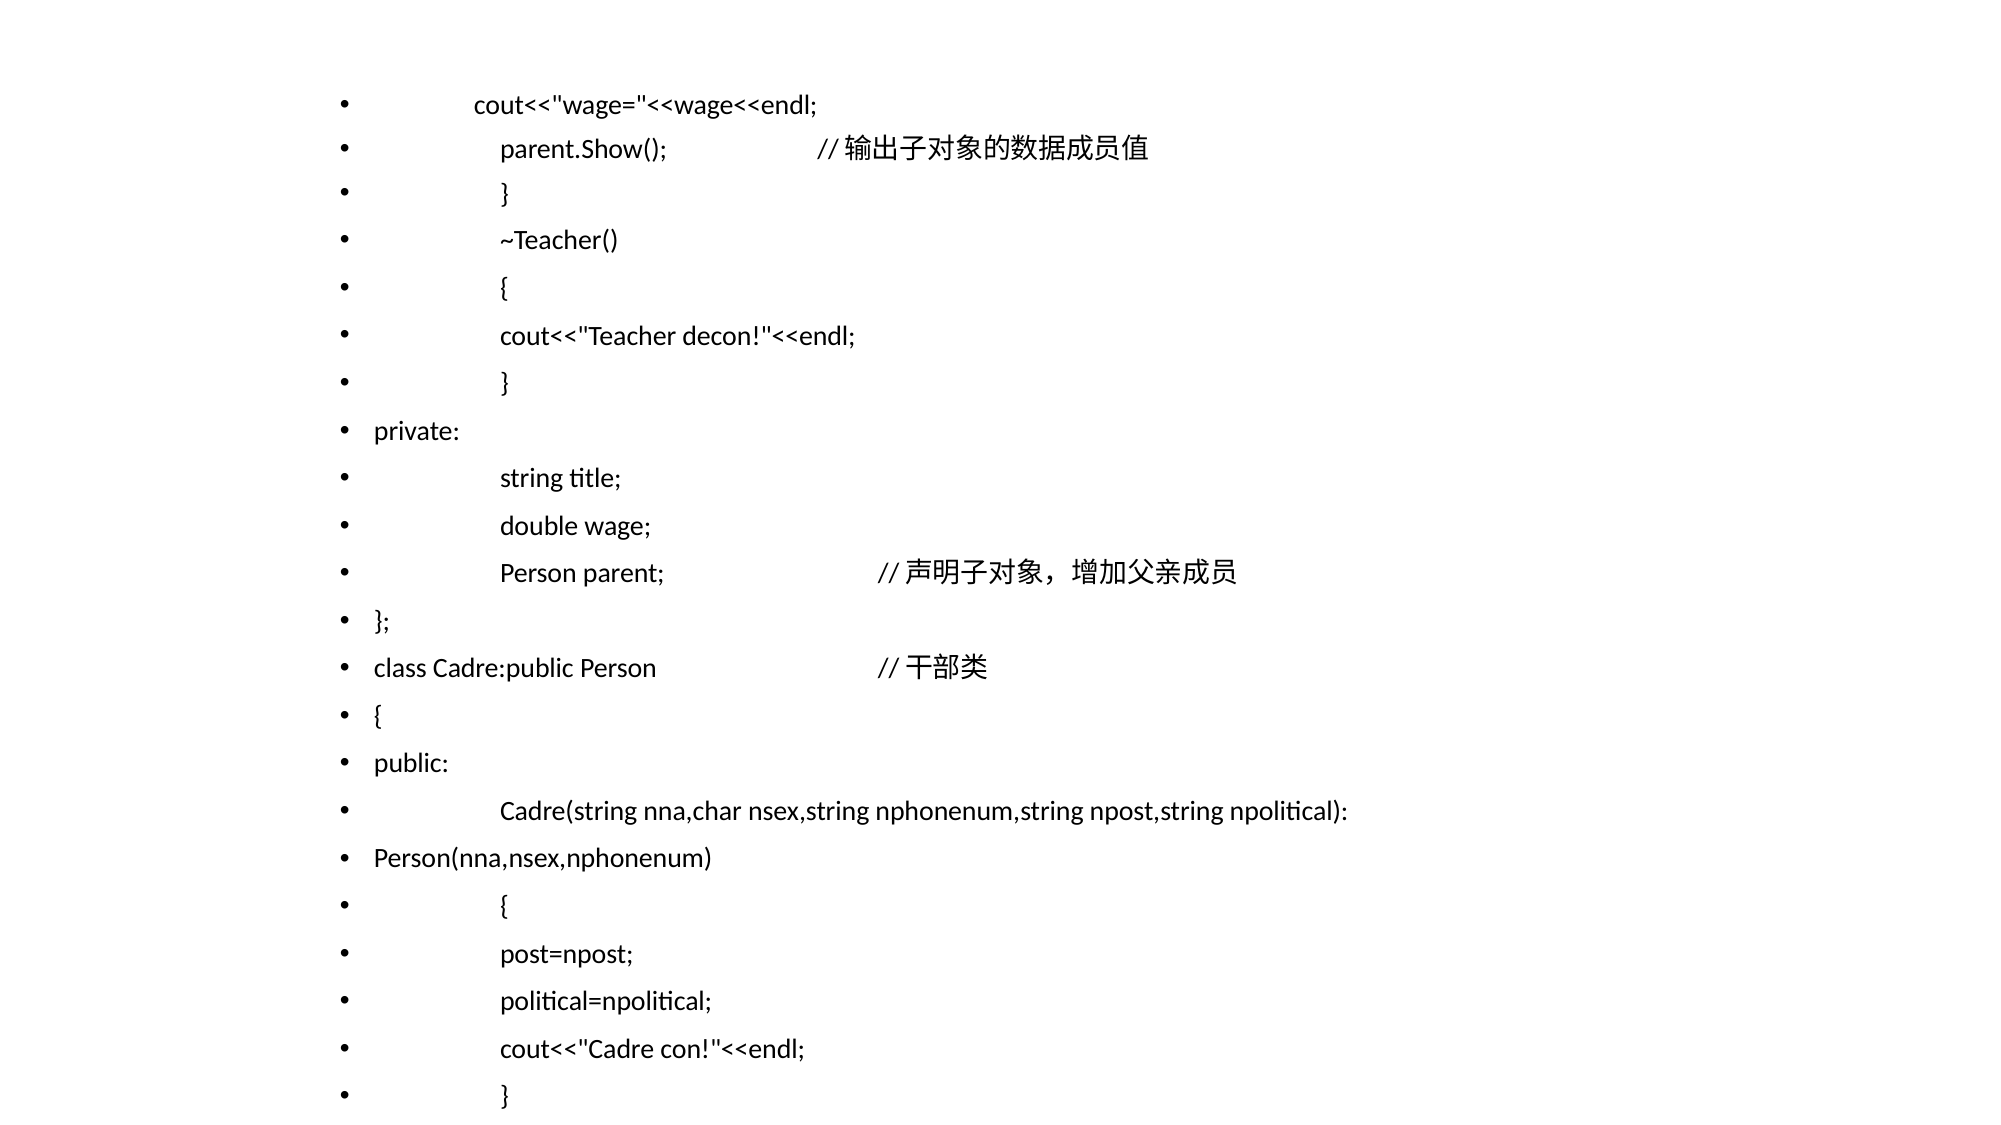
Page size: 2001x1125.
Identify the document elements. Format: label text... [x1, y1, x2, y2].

list cout<<"wage="<<wage<<endl; parent.Show(); //输出子对象的数据成员值 } ~Teacher() { cout<<"Teacher decon!"<<endl; } private: string title; double wage; Person parent; //声明子对象，增加父亲成员 }; class Cadre:public Person //干部类 { public: Cadre(string nna,char nsex,string nphonenum,string npost,string npolitical): Person(nna,nsex,nphonenum) { post=npost; political=npolitical; cout<<"Cadre con!"<<endl; } [324, 85, 1675, 1125]
